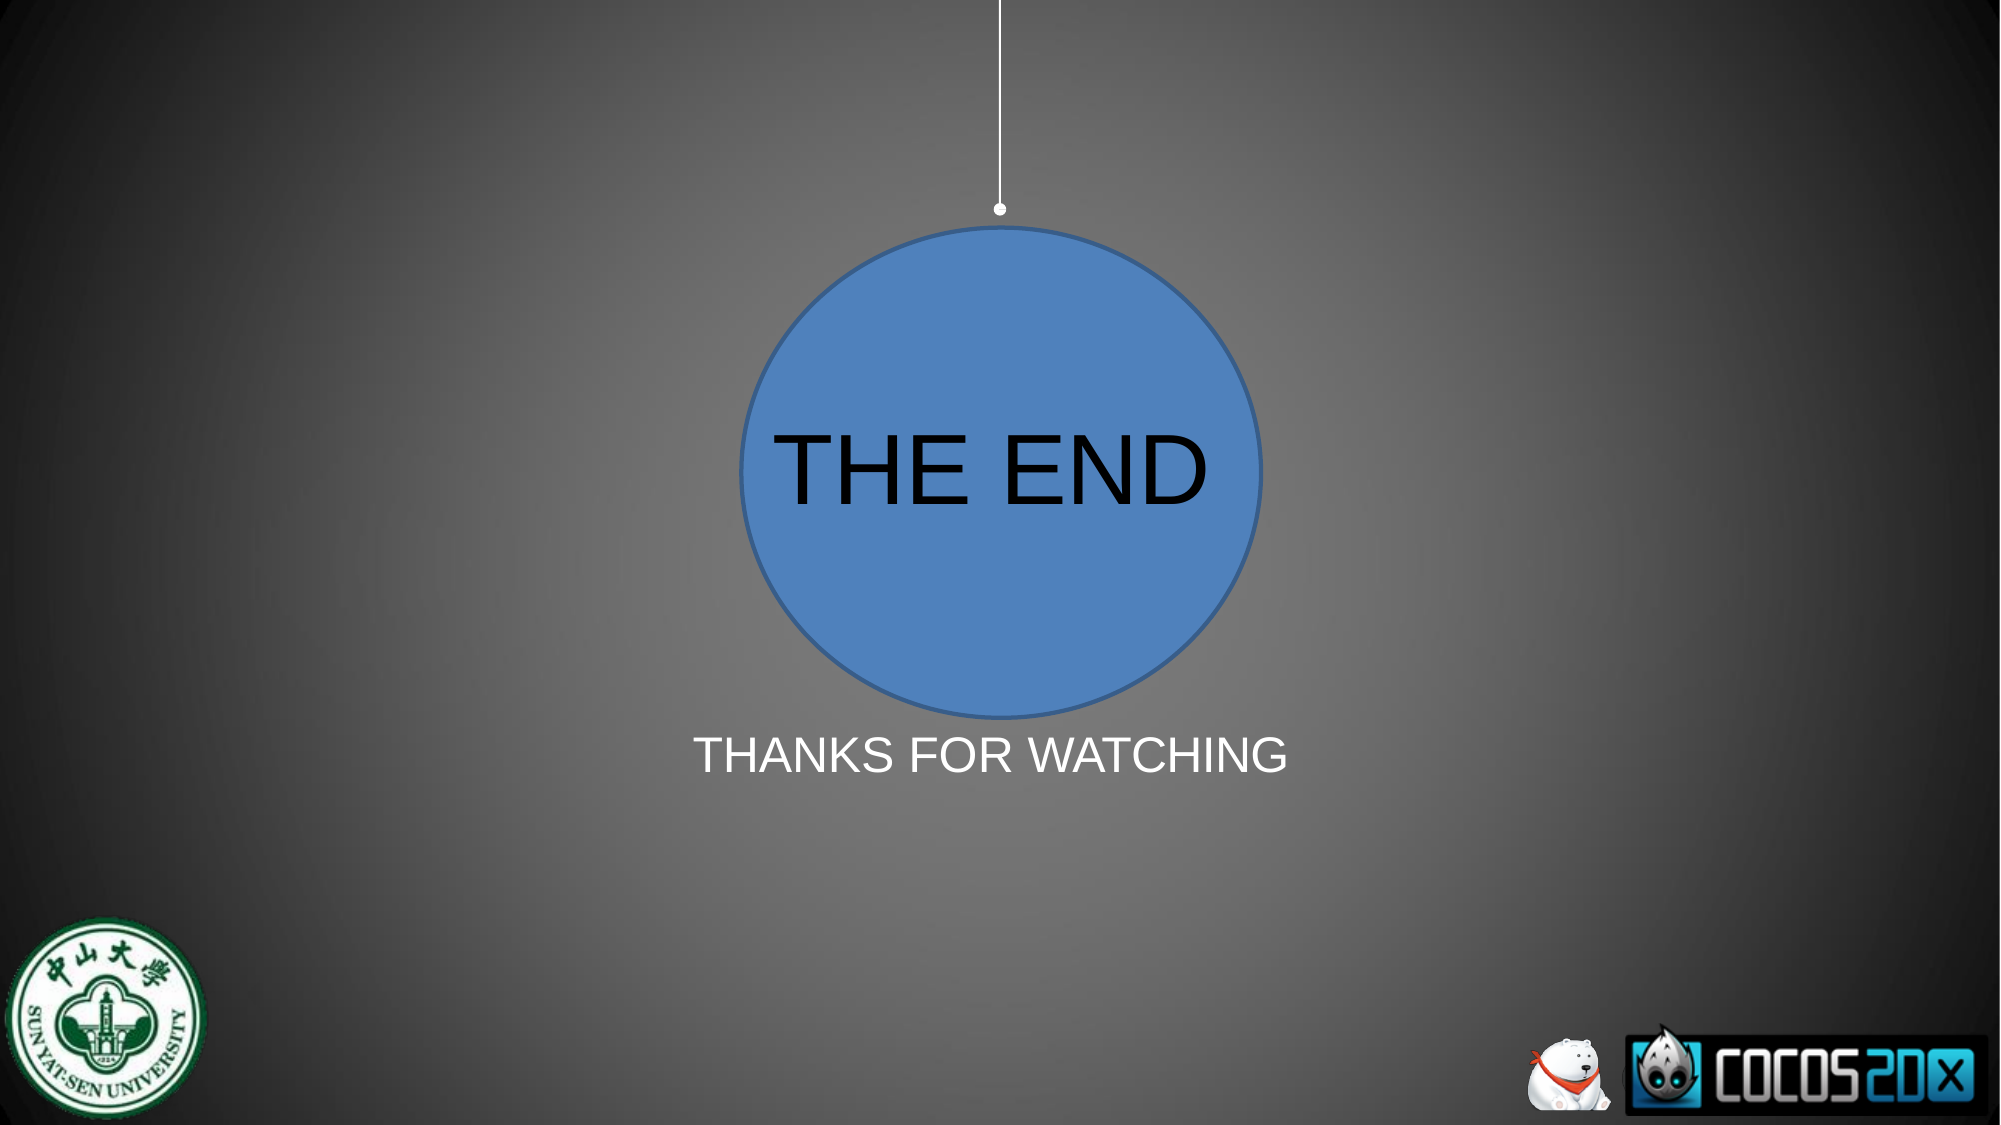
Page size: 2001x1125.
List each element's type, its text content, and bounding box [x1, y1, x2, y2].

text_box [0, 905, 260, 1125]
text_box THE END [770, 402, 1214, 525]
text_box [993, 0, 1007, 216]
picture [0, 0, 2000, 1125]
text_box THANKS FOR WATCHING [690, 720, 1298, 783]
text_box [1519, 1034, 1625, 1115]
text_box [1625, 1023, 1989, 1116]
text_box [741, 227, 1262, 718]
